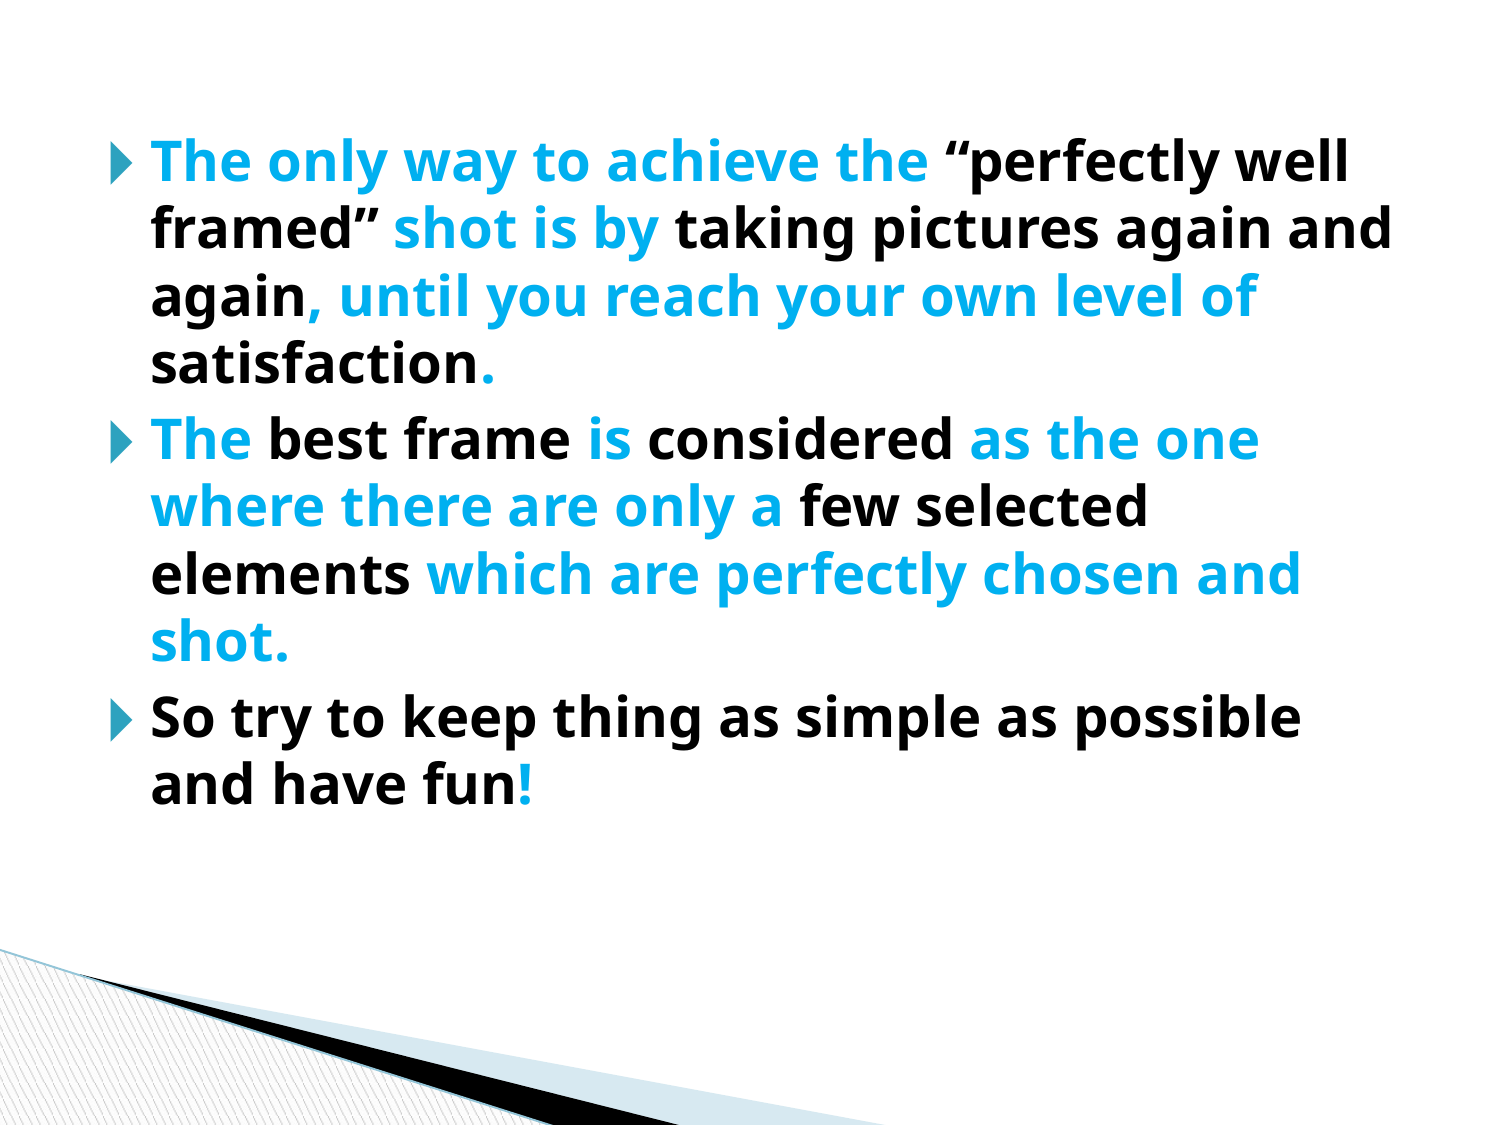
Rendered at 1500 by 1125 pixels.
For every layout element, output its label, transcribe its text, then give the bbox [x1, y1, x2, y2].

list The only way to achieve the “perfectly well framed” shot is by taking pictures again and again, until you reach your own level of satisfaction. The best frame is considered as the one where there are only a few selected elements which are perfectly chosen and shot. So try to keep thing as simple as possible and have fun! [75, 117, 1425, 986]
